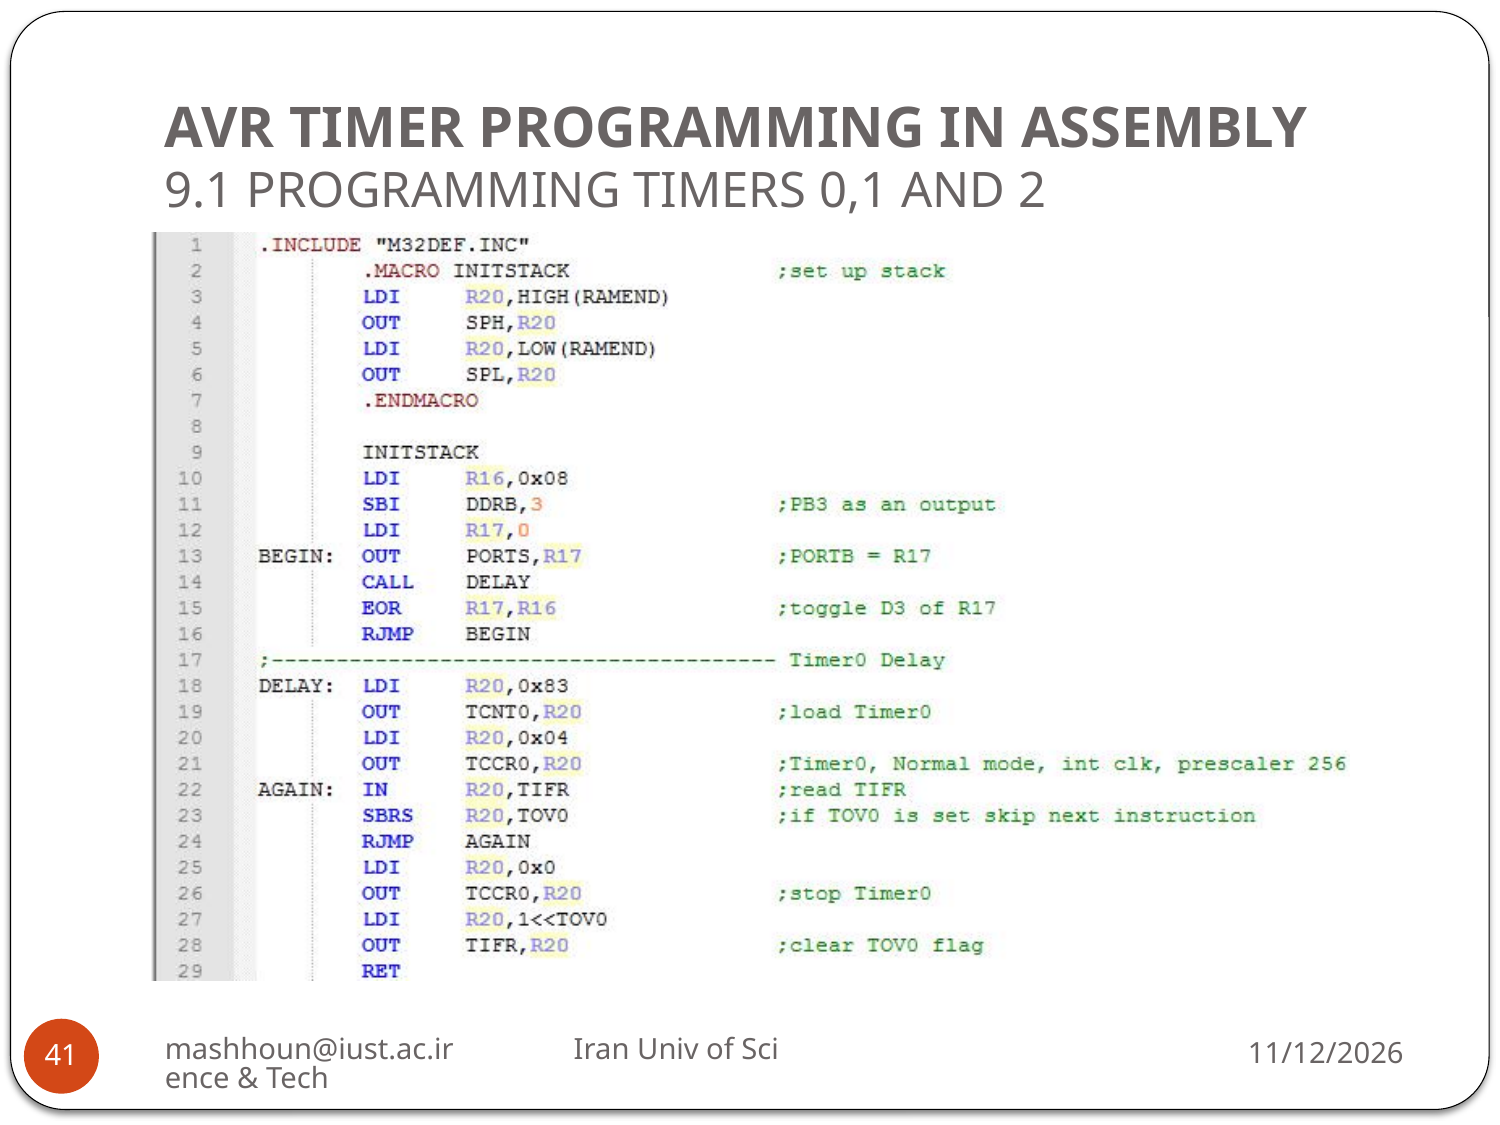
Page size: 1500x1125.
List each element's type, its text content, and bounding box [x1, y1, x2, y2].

title AVR TIMER PROGRAMMING IN ASSEMBLY 9.1 PROGRAMMING TIMERS 0,1 AND 2 [150, 45, 1425, 233]
picture [149, 232, 1351, 981]
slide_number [1012, 1015, 1419, 1094]
footer mashhoun@iust.ac.ir Iran Univ of Science & Tech [150, 1012, 800, 1088]
slide_number 41 [23, 1018, 99, 1094]
